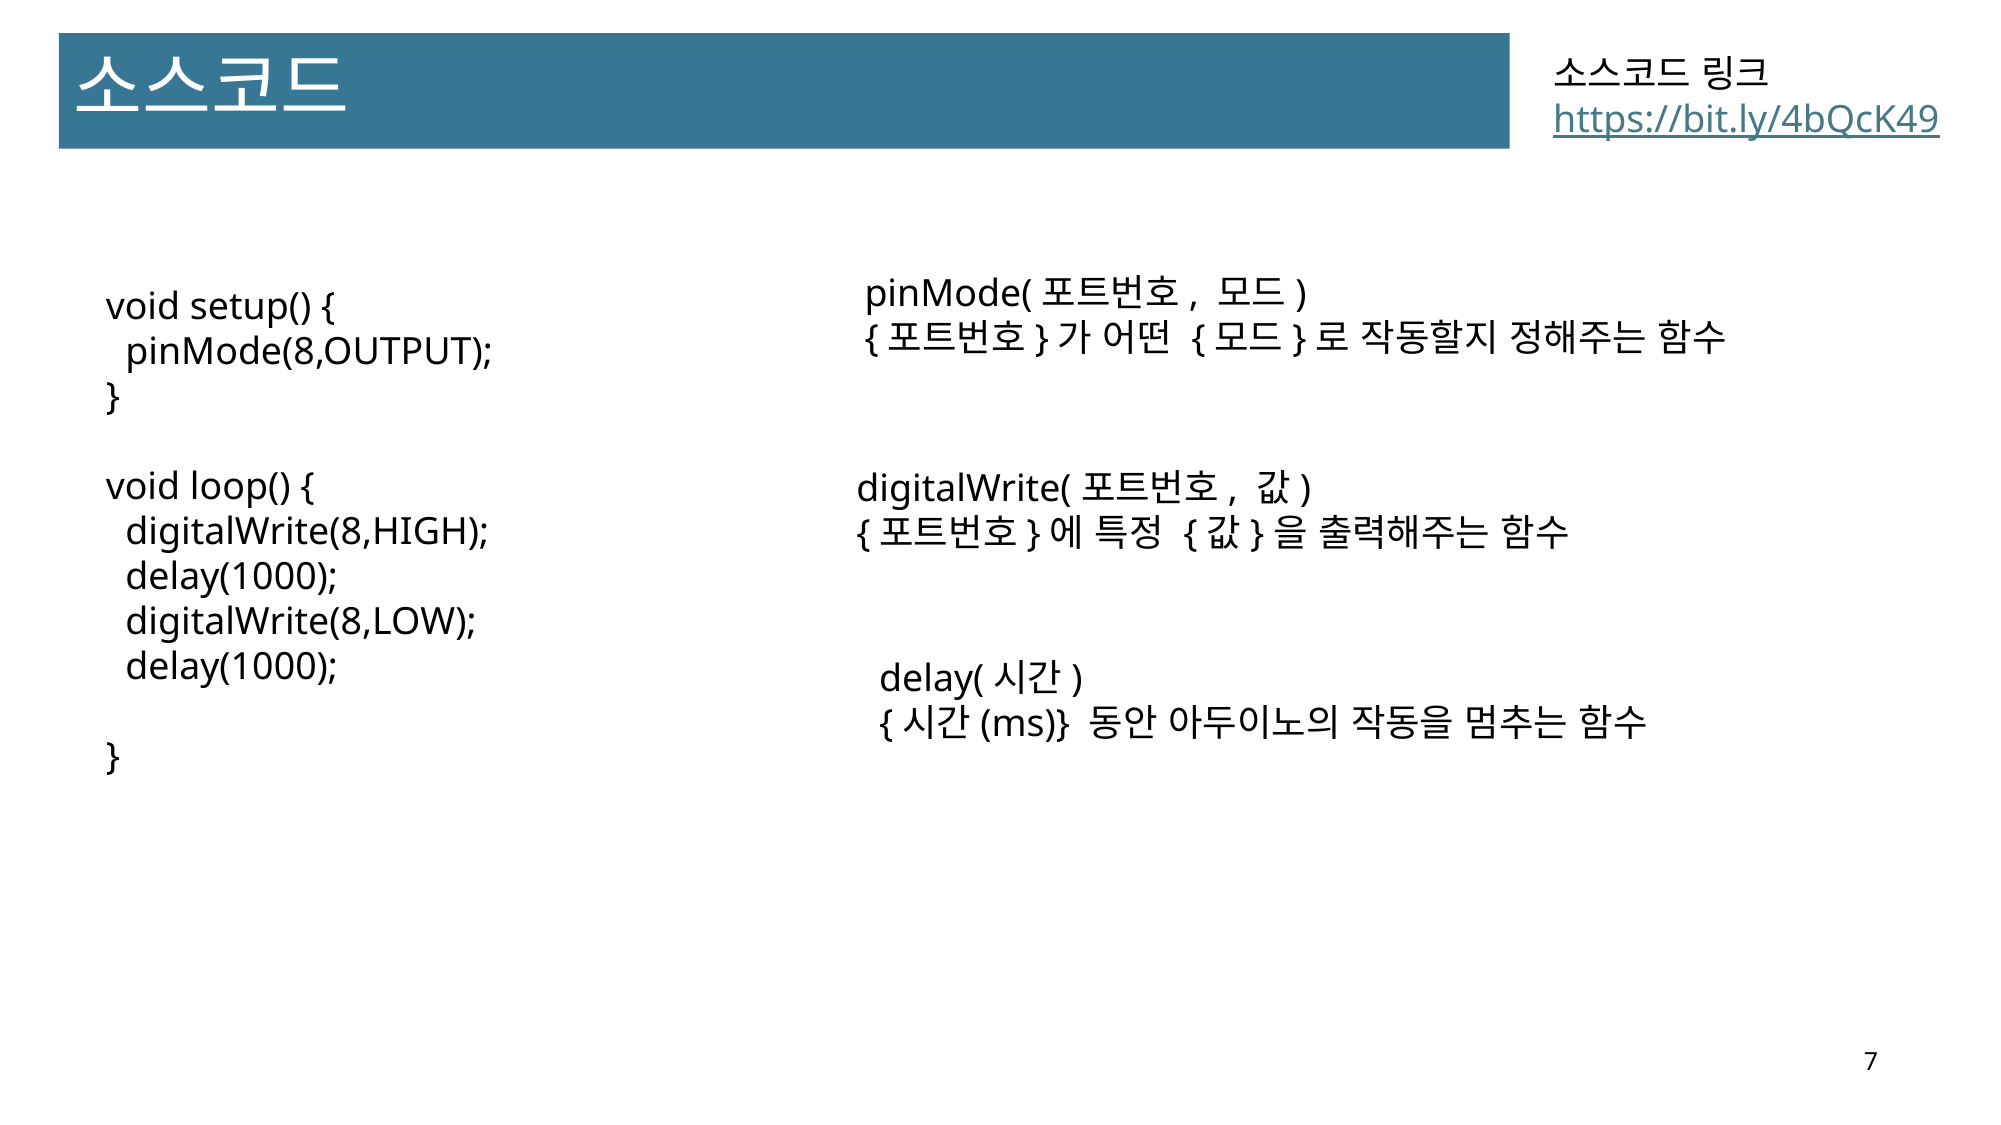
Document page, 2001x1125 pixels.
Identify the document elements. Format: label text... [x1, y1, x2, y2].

text_box void setup() { pinMode(8,OUTPUT); } void loop() { digitalWrite(8,HIGH); delay(1000); digitalWrite(8,LOW); delay(1000); } [91, 274, 640, 919]
text_box 소스코드 링크 https://bit.ly/4bQcK49 [1538, 42, 1955, 154]
text_box pinMode(포트번호, 모드) {포트번호}가 어떤 {모드}로 작동할지 정해주는 함수 [849, 261, 1742, 367]
list 소스코드 [59, 33, 1510, 149]
text_box digitalWrite(포트번호, 값) {포트번호}에 특정 {값}을 출력해주는 함수 [841, 456, 1585, 562]
text_box delay(시간) {시간(ms)} 동안 아두이노의 작동을 멈추는 함수 [864, 646, 1664, 752]
